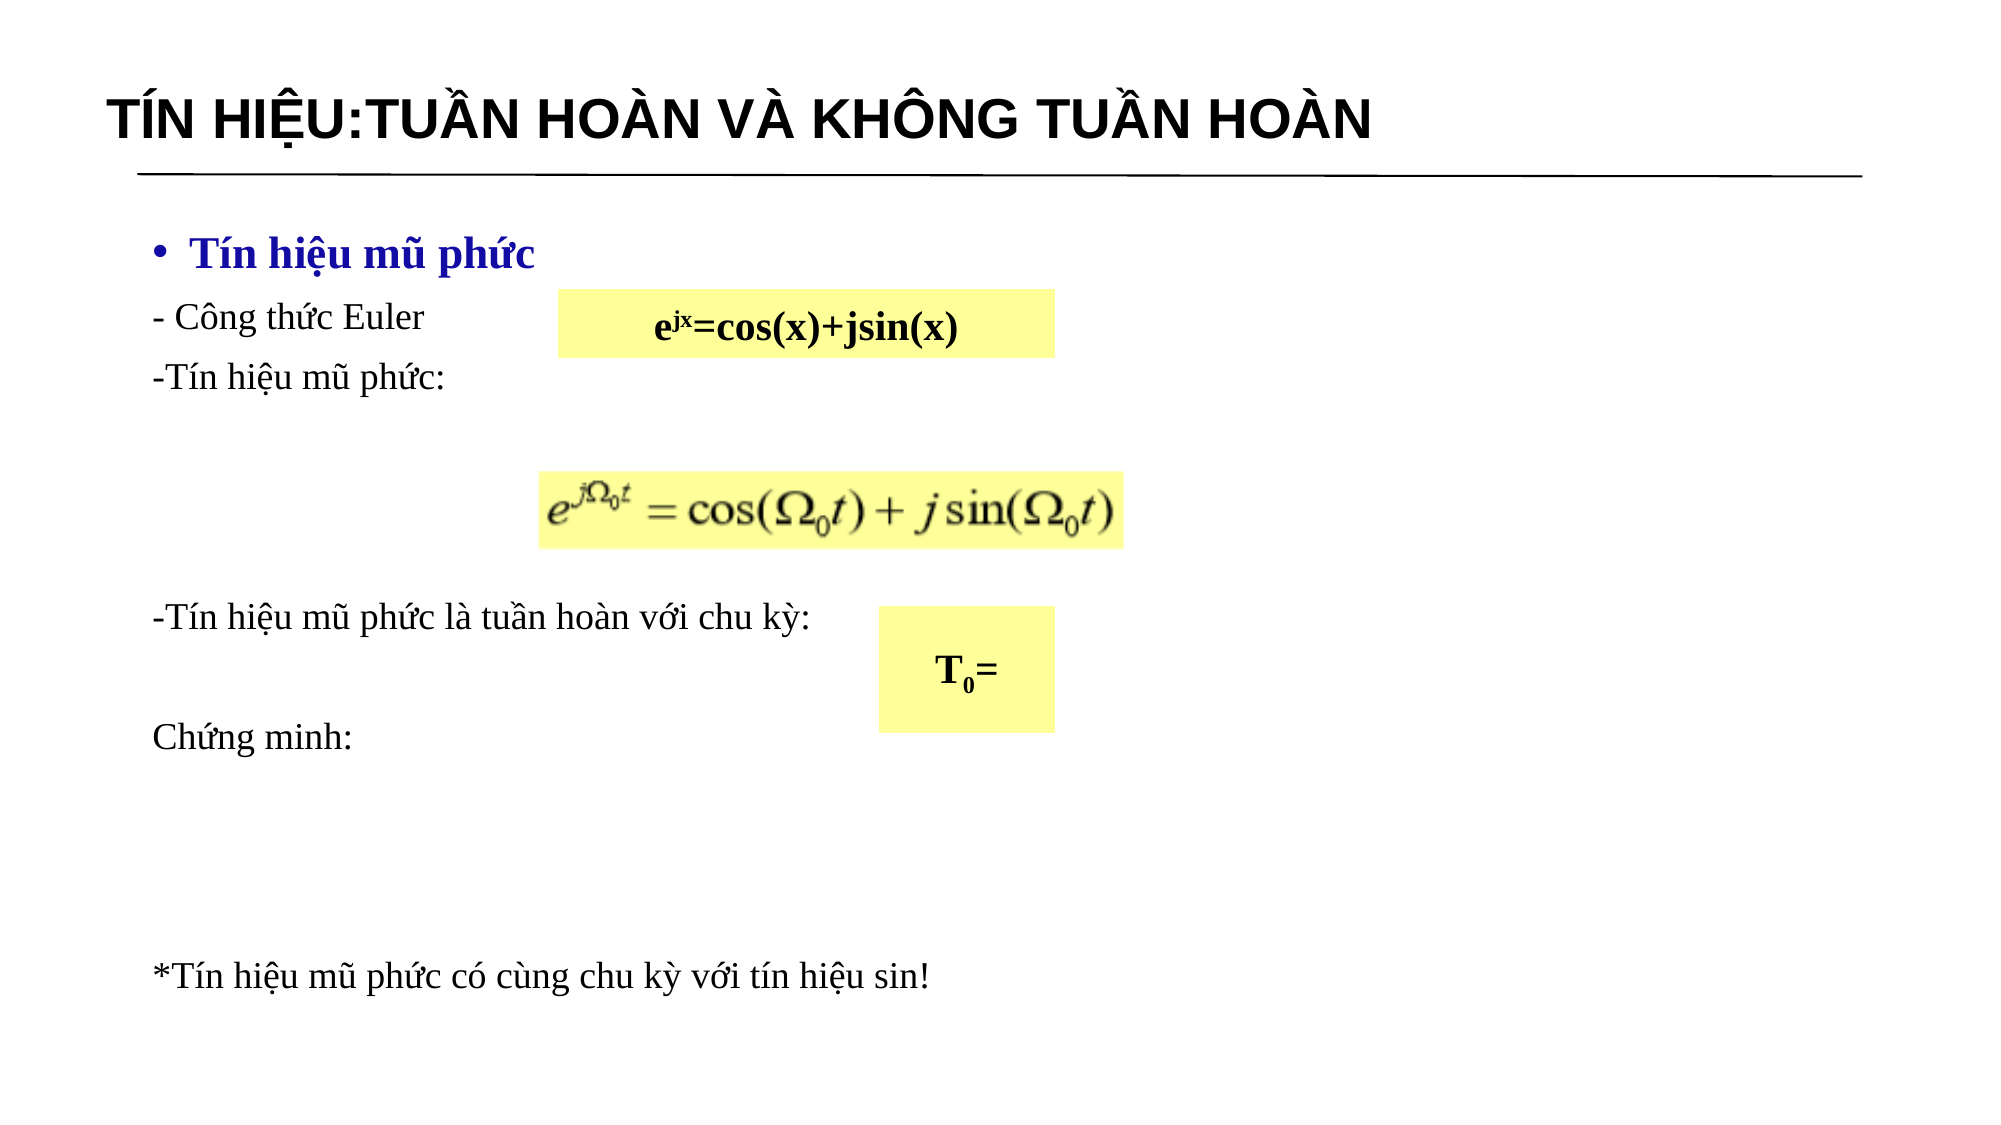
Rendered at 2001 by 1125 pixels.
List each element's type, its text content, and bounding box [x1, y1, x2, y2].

text_box ejx=cos(x)+jsin(x) [558, 289, 1055, 358]
title TÍN HIỆU:TUẦN HOÀN VÀ KHÔNG TUẦN HOÀN [90, 52, 1926, 189]
list Tín hiệu mũ phức - Công thức Euler -Tín hiệu mũ phức: -Tín hiệu mũ phức là tuần hoàn với chu kỳ: Chứng minh: *Tín hiệu mũ phức có cùng chu kỳ với tín hiệu sin! [137, 221, 1863, 1014]
picture [533, 471, 1135, 563]
